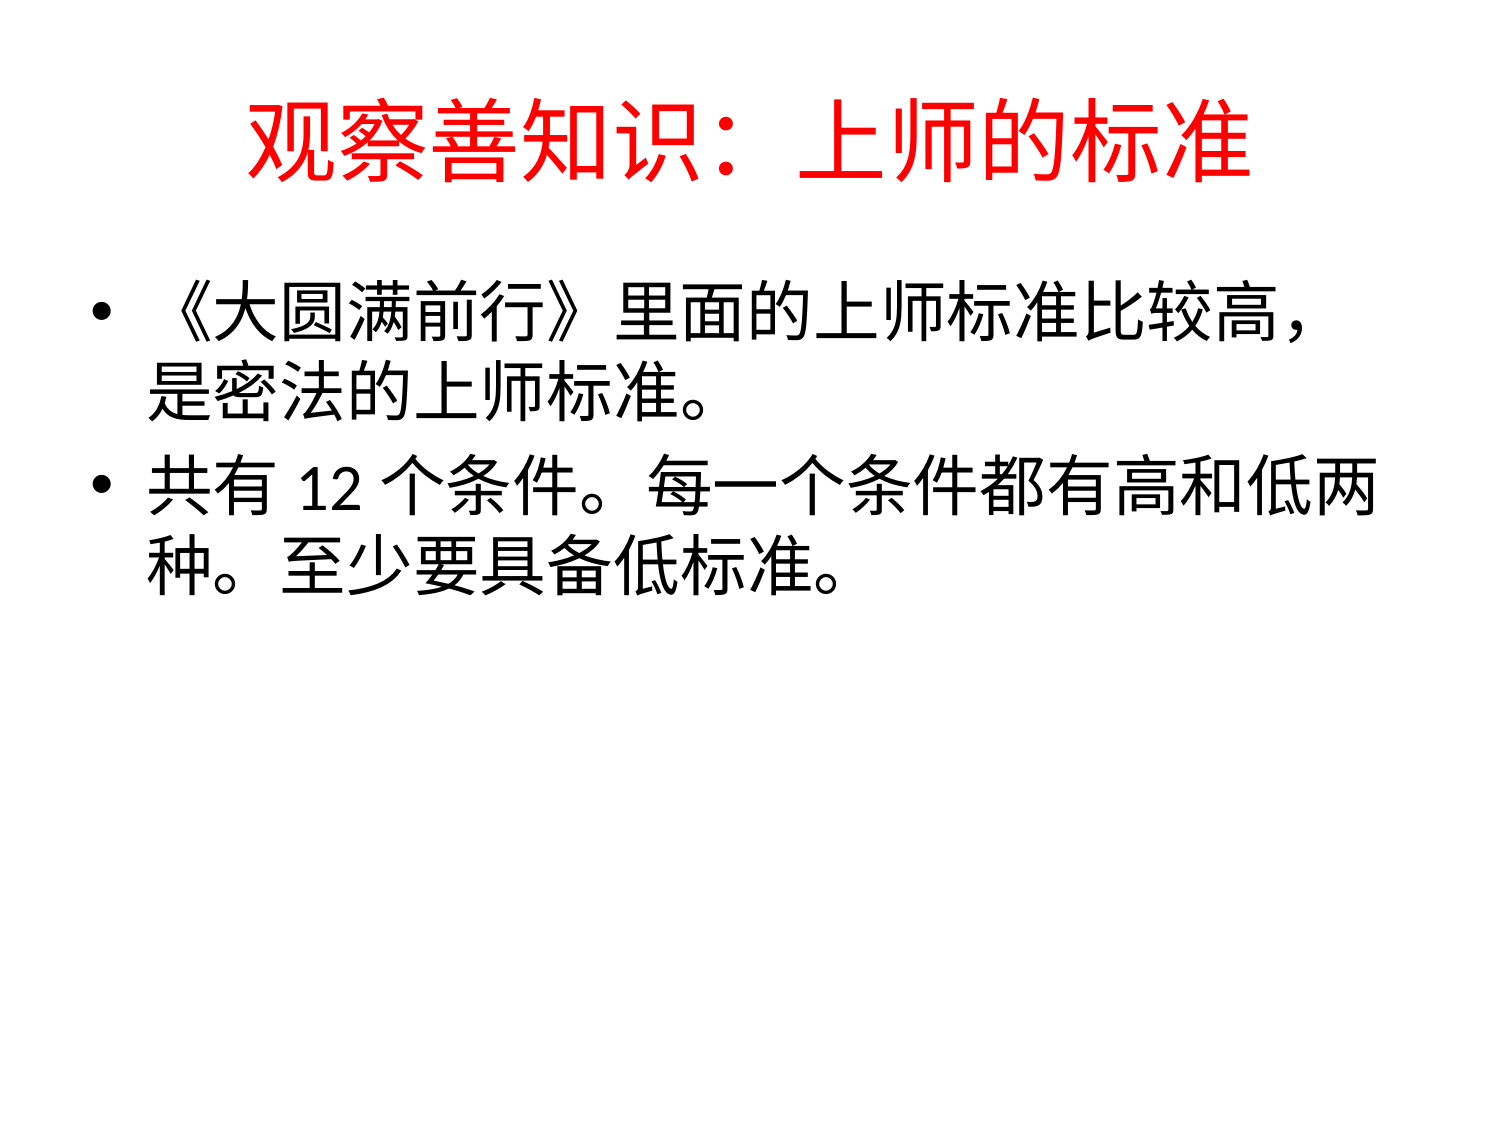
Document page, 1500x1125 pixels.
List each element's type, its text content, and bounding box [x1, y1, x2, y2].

title 观察善知识：上师的标准 [75, 45, 1425, 233]
list 《大圆满前行》里面的上师标准比较高，是密法的上师标准。 共有12个条件。每一个条件都有高和低两种。至少要具备低标准。 [75, 262, 1425, 1005]
